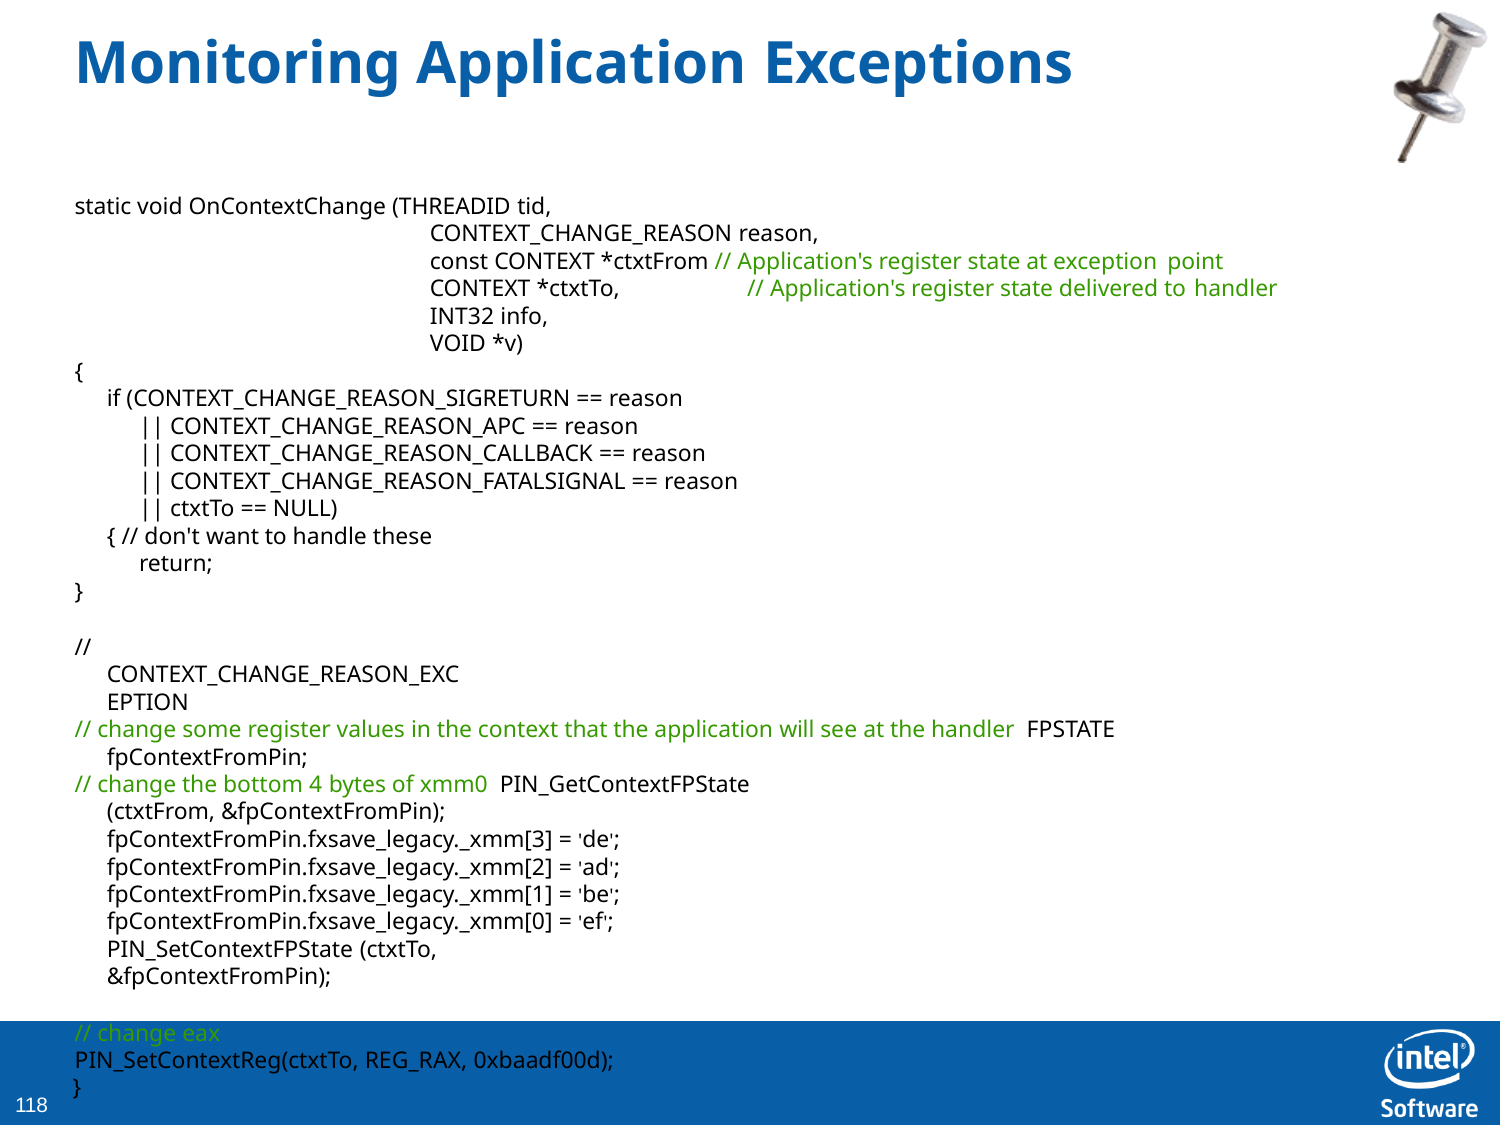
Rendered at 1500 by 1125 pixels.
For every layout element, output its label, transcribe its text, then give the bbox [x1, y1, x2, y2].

title Monitoring Application Exceptions [72, 23, 1196, 189]
text_box // Application's register state delivered to handler [744, 271, 1324, 302]
text_box { if (CONTEXT_CHANGE_REASON_SIGRETURN == reason || CONTEXT_CHANGE_REASON_APC == reason || CONTEXT_CHANGE_REASON_CALLBACK == reason || CONTEXT_CHANGE_REASON_FATALSIGNAL == reason || ctxtTo == NULL) { // don't want to handle these return; } // CONTEXT_CHANGE_REASON_EXCEPTION // change some register values in the context that the application will see at the handler FPSTATE fpContextFromPin; // change the bottom 4 bytes of xmm0 PIN_GetContextFPState (ctxtFrom, &fpContextFromPin); fpContextFromPin.fxsave_legacy._xmm[3] = 'de'; fpContextFromPin.fxsave_legacy._xmm[2] = 'ad'; fpContextFromPin.fxsave_legacy._xmm[1] = 'be'; fpContextFromPin.fxsave_legacy._xmm[0] = 'ef'; PIN_SetContextFPState (ctxtTo, &fpContextFromPin); // change eax PIN_SetContextReg(ctxtTo, REG_RAX, 0xbaadf00d); } [72, 354, 1133, 1101]
picture [1362, 1010, 1500, 1125]
text_box CONTEXT *ctxtTo, INT32 info, VOID *v) [427, 271, 645, 354]
text_box 138 [10, 1092, 54, 1118]
text_box [1393, 12, 1488, 163]
text_box static void OnContextChange (THREADID tid, CONTEXT_CHANGE_REASON reason, const CONTEXT *ctxtFrom // Application's register state at exception point [72, 189, 1305, 274]
